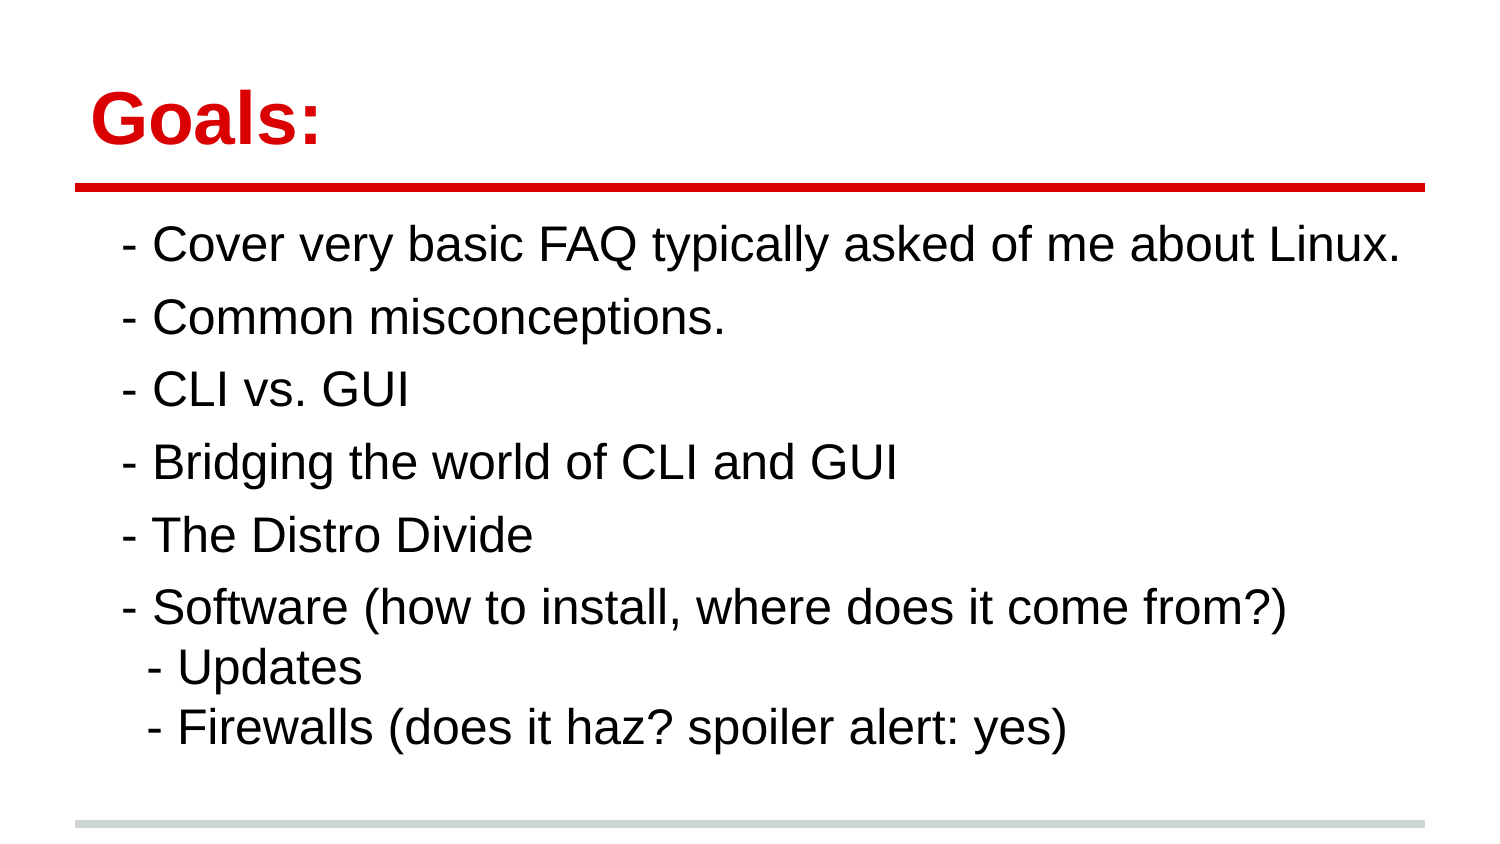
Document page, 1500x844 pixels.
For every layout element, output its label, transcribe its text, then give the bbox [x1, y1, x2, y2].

list - Cover very basic FAQ typically asked of me about Linux. - Common misconceptions. - CLI vs. GUI - Bridging the world of CLI and GUI - The Distro Divide - Software (how to install, where does it come from?) - Updates - Firewalls (does it haz? spoiler alert: yes) [75, 196, 1425, 808]
title Goals: [75, 33, 1425, 175]
